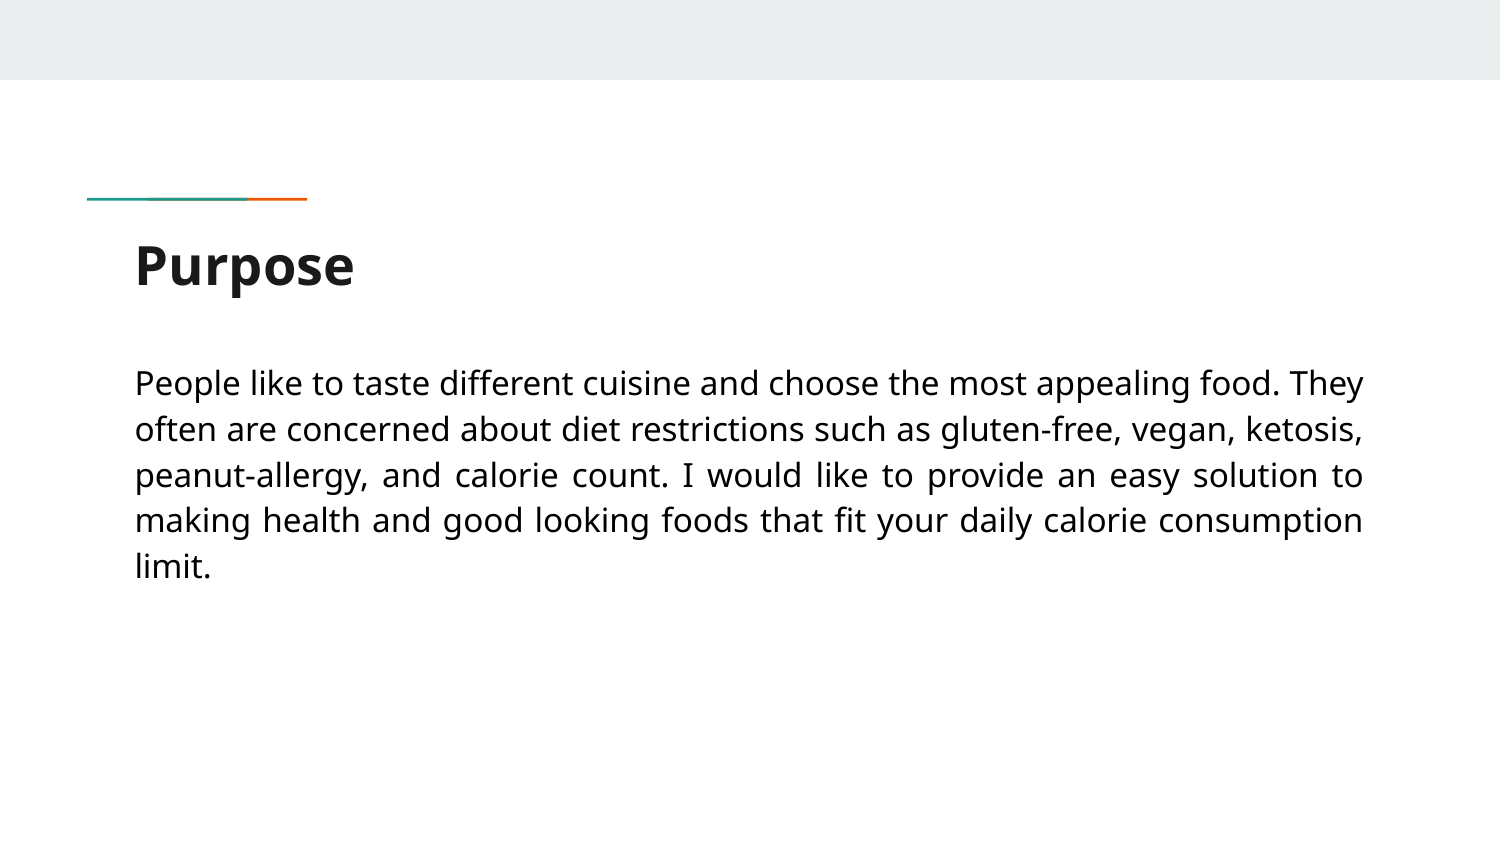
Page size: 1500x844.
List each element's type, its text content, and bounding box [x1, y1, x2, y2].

title Purpose [119, 216, 1381, 305]
list People like to taste different cuisine and choose the most appealing food. They often are concerned about diet restrictions such as gluten-free, vegan, ketosis, peanut-allergy, and calorie count. I would like to provide an easy solution to making health and good looking foods that fit your daily calorie consumption limit. [119, 341, 1381, 712]
